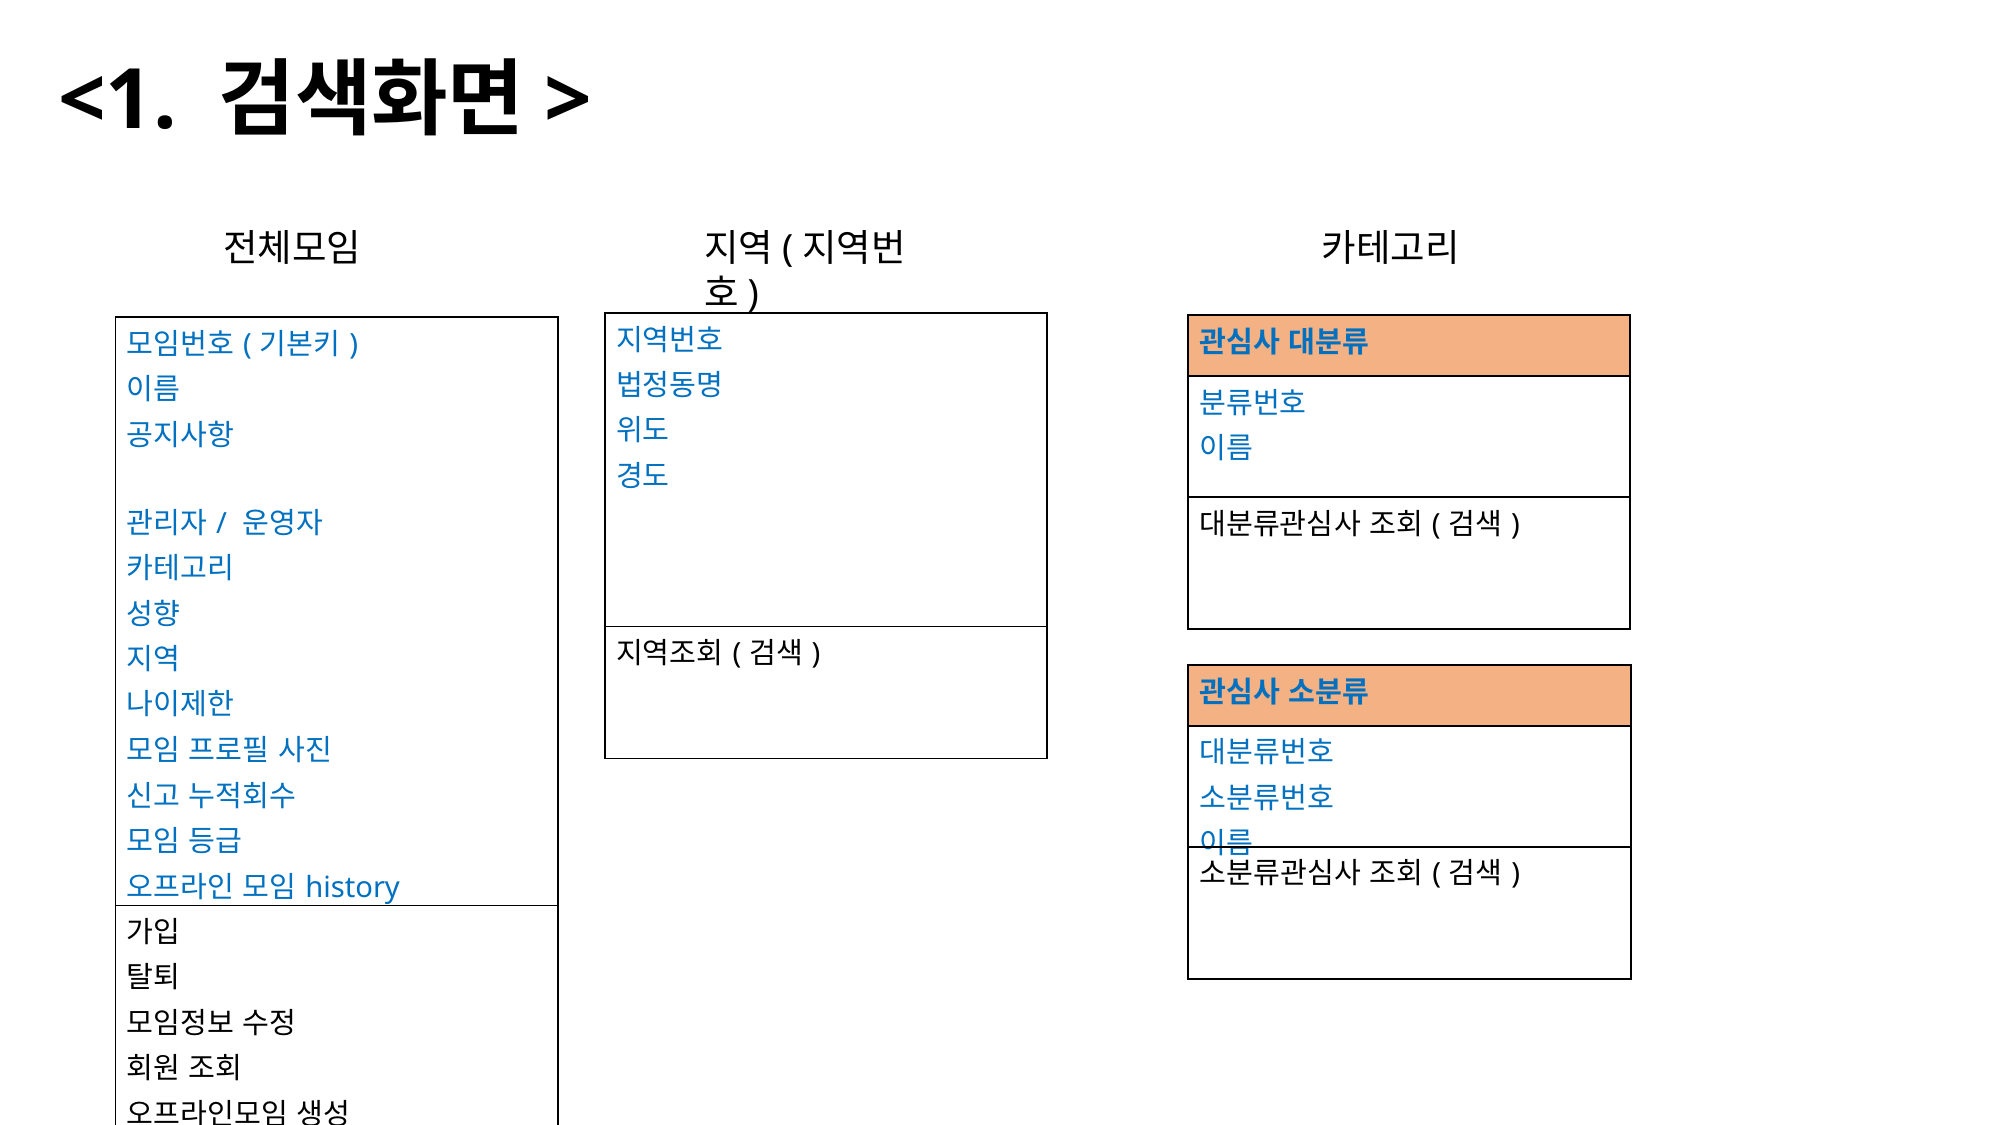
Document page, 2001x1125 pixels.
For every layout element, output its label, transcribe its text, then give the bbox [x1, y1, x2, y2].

table_cell 대분류번호 소분류번호 이름 [1189, 727, 1630, 846]
text_box 지역(지역번호) [689, 216, 963, 312]
table_cell 대분류관심사 조회(검색) [1189, 498, 1629, 628]
table_cell 분류번호 이름 [1189, 377, 1629, 496]
text_box 전체모임 [208, 217, 482, 277]
table_cell 지역조회(검색) [606, 627, 1046, 758]
table_header 지역번호 법정동명 위도 경도 [606, 314, 1046, 626]
table_cell 소분류관심사 조회(검색) [1189, 848, 1630, 978]
table_header 모임번호(기본키) 이름 공지사항 관리자/ 운영자 카테고리 성향 지역 나이제한 모임 프로필 사진 신고 누적회수 모임 등급 오프라인 모임history [116, 318, 557, 905]
table_header 관심사 대분류 [1189, 316, 1629, 375]
text_box 카테고리 [1306, 216, 1580, 277]
table_header 관심사 소분류 [1189, 666, 1630, 725]
table_cell 가입 탈퇴 모임정보 수정 회원 조회 오프라인모임 생성 모임history 조회 투표 게시판 이동 [116, 906, 557, 1125]
title <1. 검색화면> [43, 47, 1769, 265]
